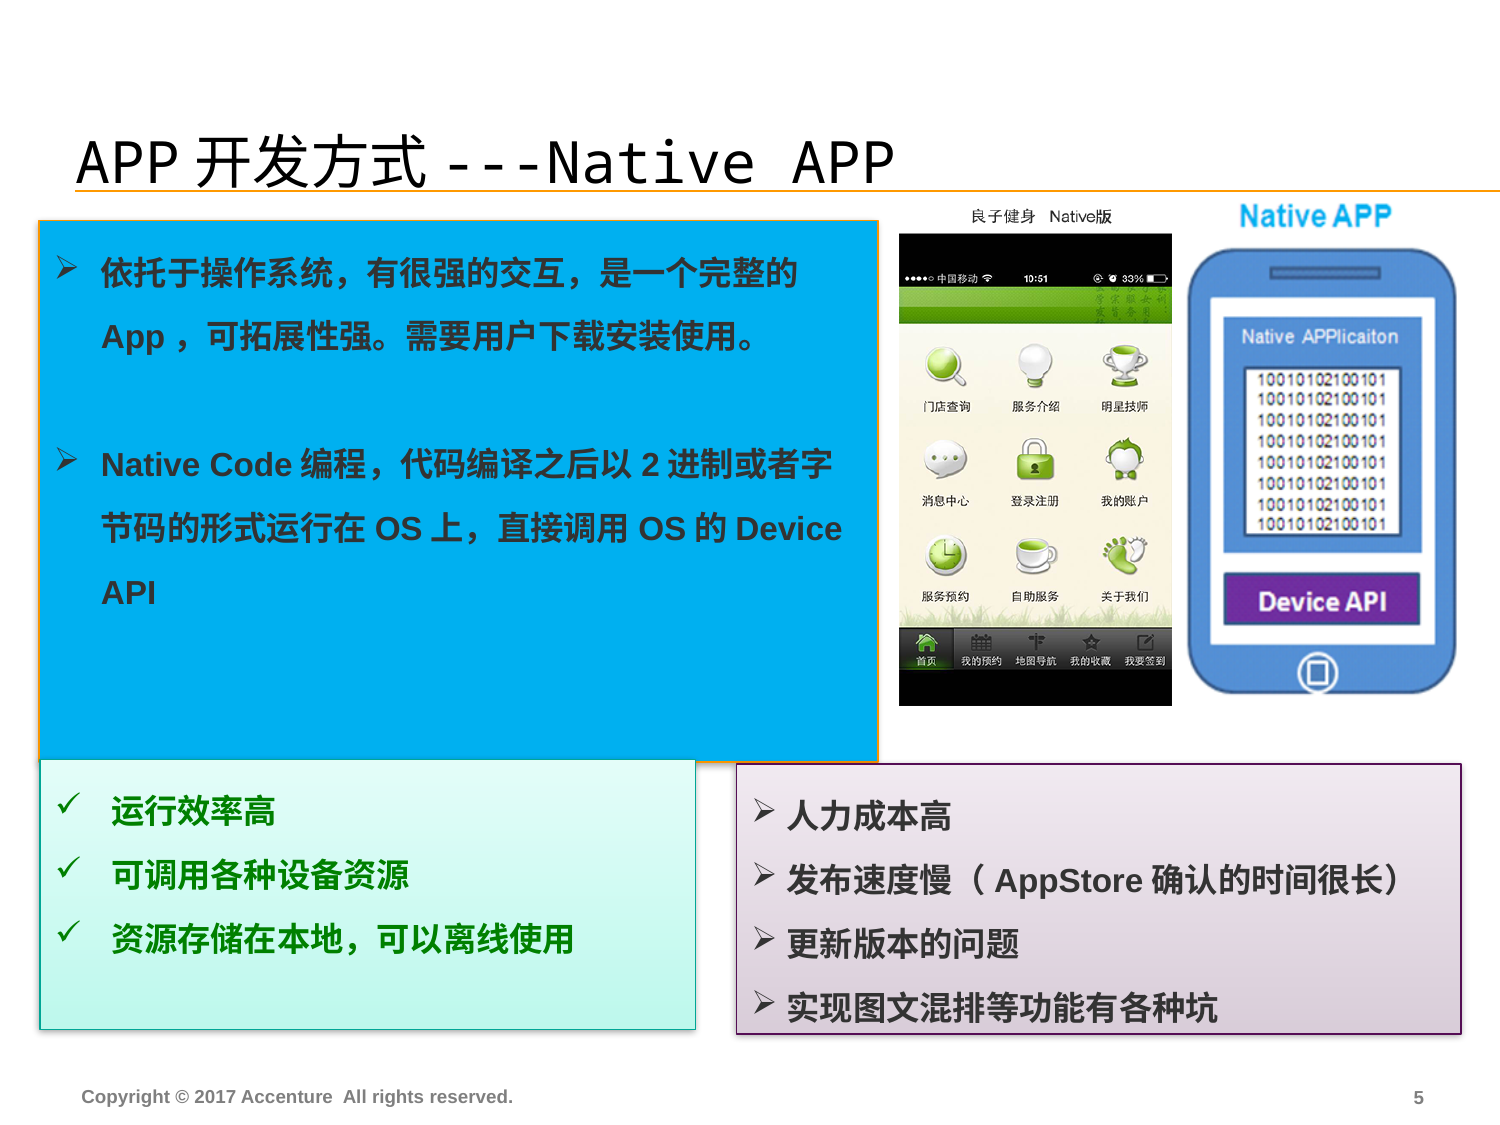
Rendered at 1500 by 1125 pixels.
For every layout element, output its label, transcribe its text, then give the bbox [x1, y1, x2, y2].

text_box 依托于操作系统，有很强的交互，是一个完整的App，可拓展性强。需要用户下载安装使用。 Native Code编程，代码编译之后以2进制或者字节码的形式运行在OS上，直接调用OS的Device API [38, 220, 879, 763]
picture [897, 195, 1479, 725]
text_box 运行效率高 可调用各种设备资源 资源存储在本地，可以离线使用 [39, 759, 696, 1030]
text_box 4 [1336, 1076, 1424, 1117]
text_box Copyright © 2017 Accenture All rights reserved. [43, 1077, 566, 1116]
title APP开发方式---Native APP [75, 78, 1422, 207]
text_box 人力成本高 发布速度慢（AppStore确认的时间很长） 更新版本的问题 实现图文混排等功能有各种坑 [736, 763, 1462, 1035]
